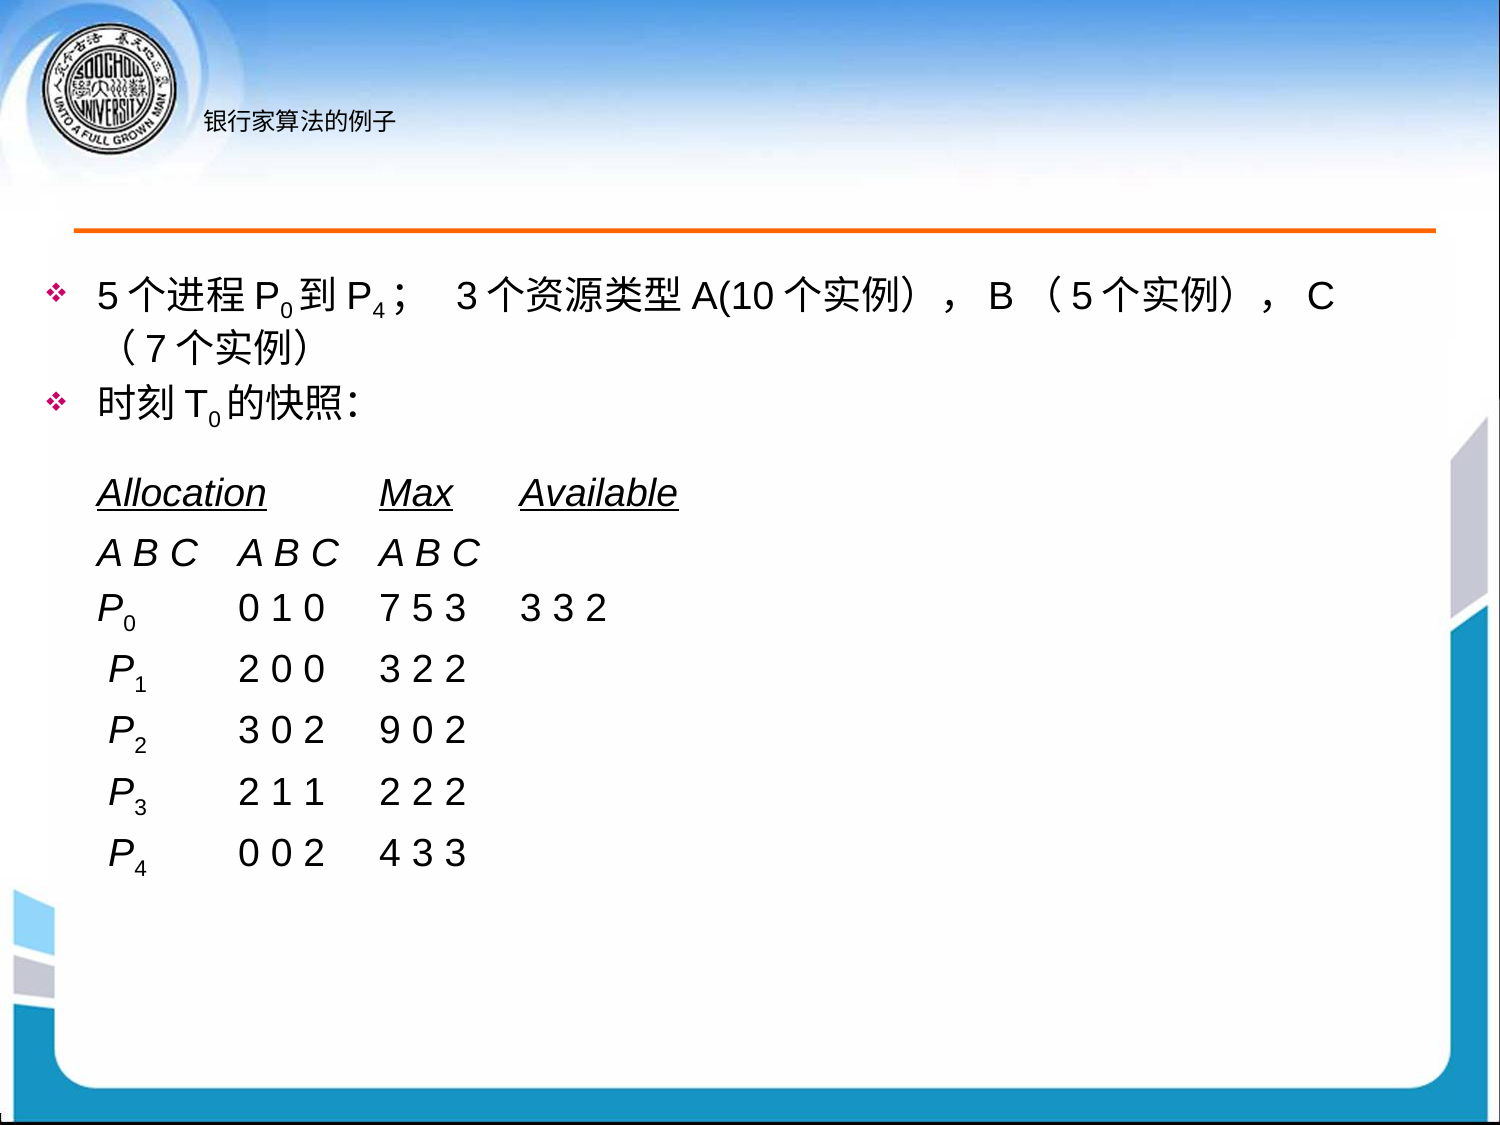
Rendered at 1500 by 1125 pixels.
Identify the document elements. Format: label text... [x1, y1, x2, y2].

picture [0, 0, 1500, 1125]
list 5个进程P0到P4； 3个资源类型A(10个实例），B（5个实例），C（7个实例） 时刻T0的快照： Allocation Max Available A B C A B C A B C P0 0 1 0 7 5 3 3 3 2 P1 2 0 0 3 2 2 P2 3 0 2 9 0 2 P3 2 1 1 2 2 2 P4 0 0 2 4 3 3 [29, 262, 1425, 1005]
title 银行家算法的例子 [188, 98, 1290, 143]
